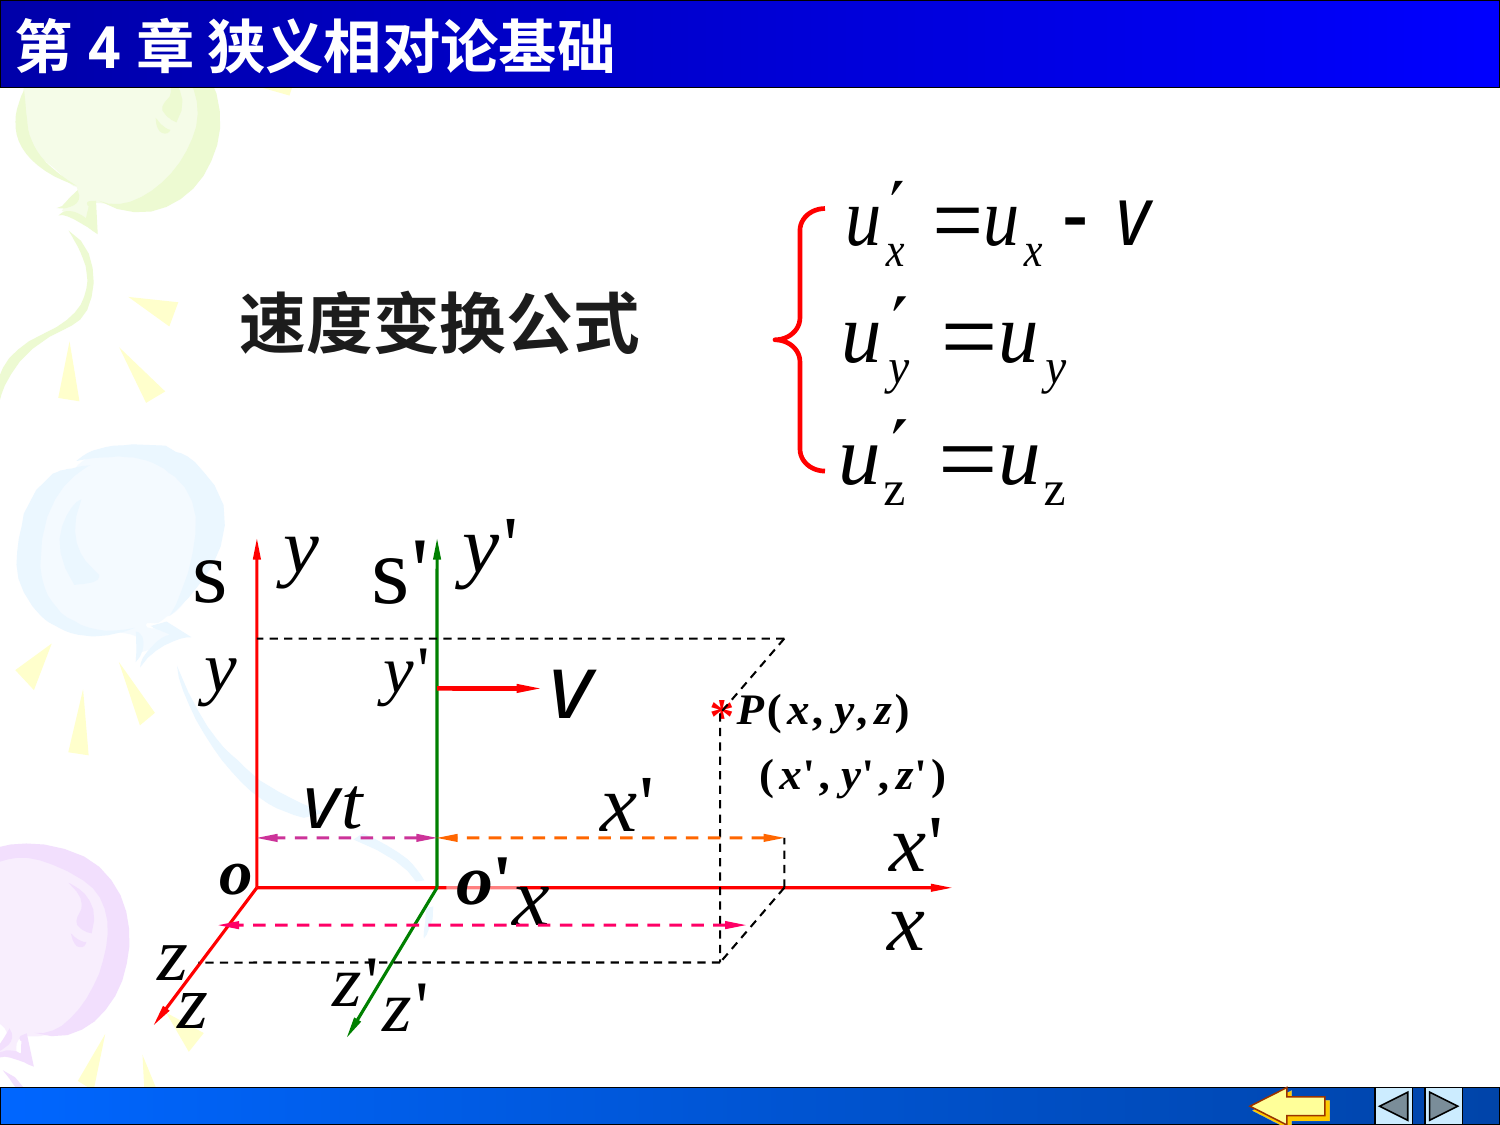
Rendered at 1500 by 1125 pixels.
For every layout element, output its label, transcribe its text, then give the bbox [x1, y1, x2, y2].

text_box 速度变换公式 [224, 274, 662, 370]
slide_number [1074, 1023, 1426, 1100]
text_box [147, 507, 953, 1039]
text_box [774, 162, 1163, 520]
